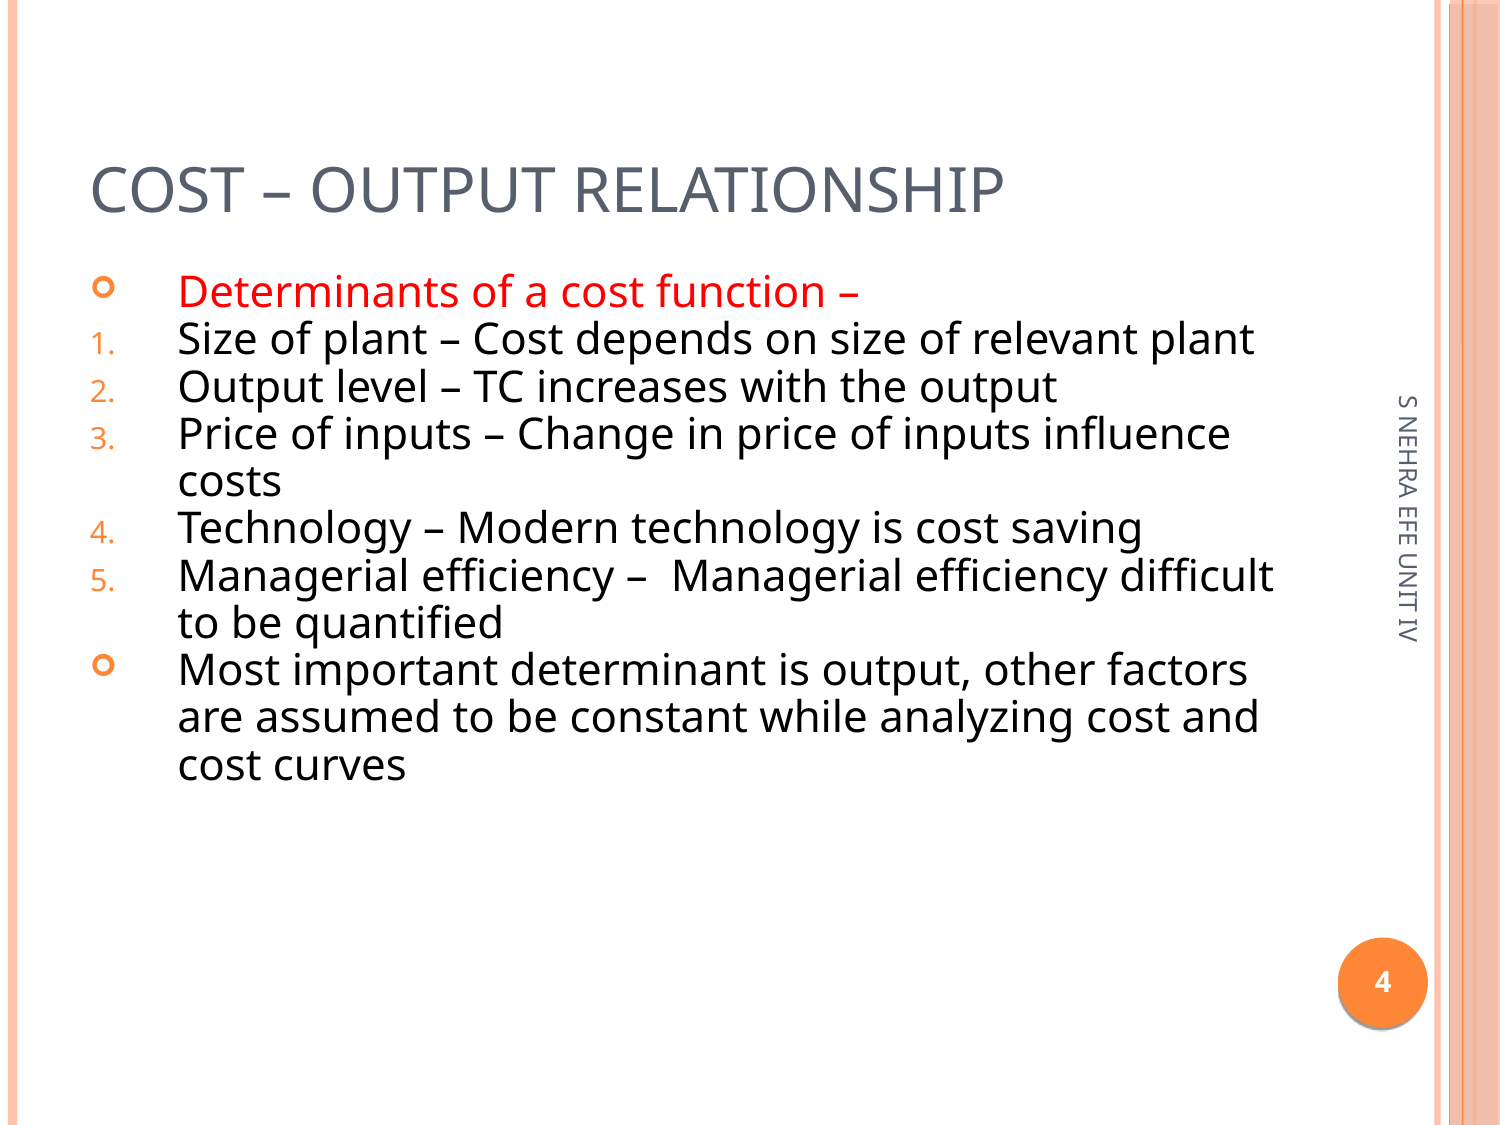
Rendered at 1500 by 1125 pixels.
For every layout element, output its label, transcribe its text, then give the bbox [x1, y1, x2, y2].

text_box S NEHRA EFE UNIT IV [1379, 380, 1440, 906]
text_box Determinants of a cost function – Size of plant – Cost depends on size of relevant plant Output level – TC increases with the output Price of inputs – Change in price of inputs influence costs Technology – Modern technology is cost saving Managerial efficiency – Managerial efficiency difficult to be quantified Most important determinant is output, other factors are assumed to be constant while analyzing cost and cost curves [74, 262, 1300, 1062]
text_box Cost – Output relationship [74, 45, 1300, 233]
text_box 1 [1333, 940, 1434, 1027]
